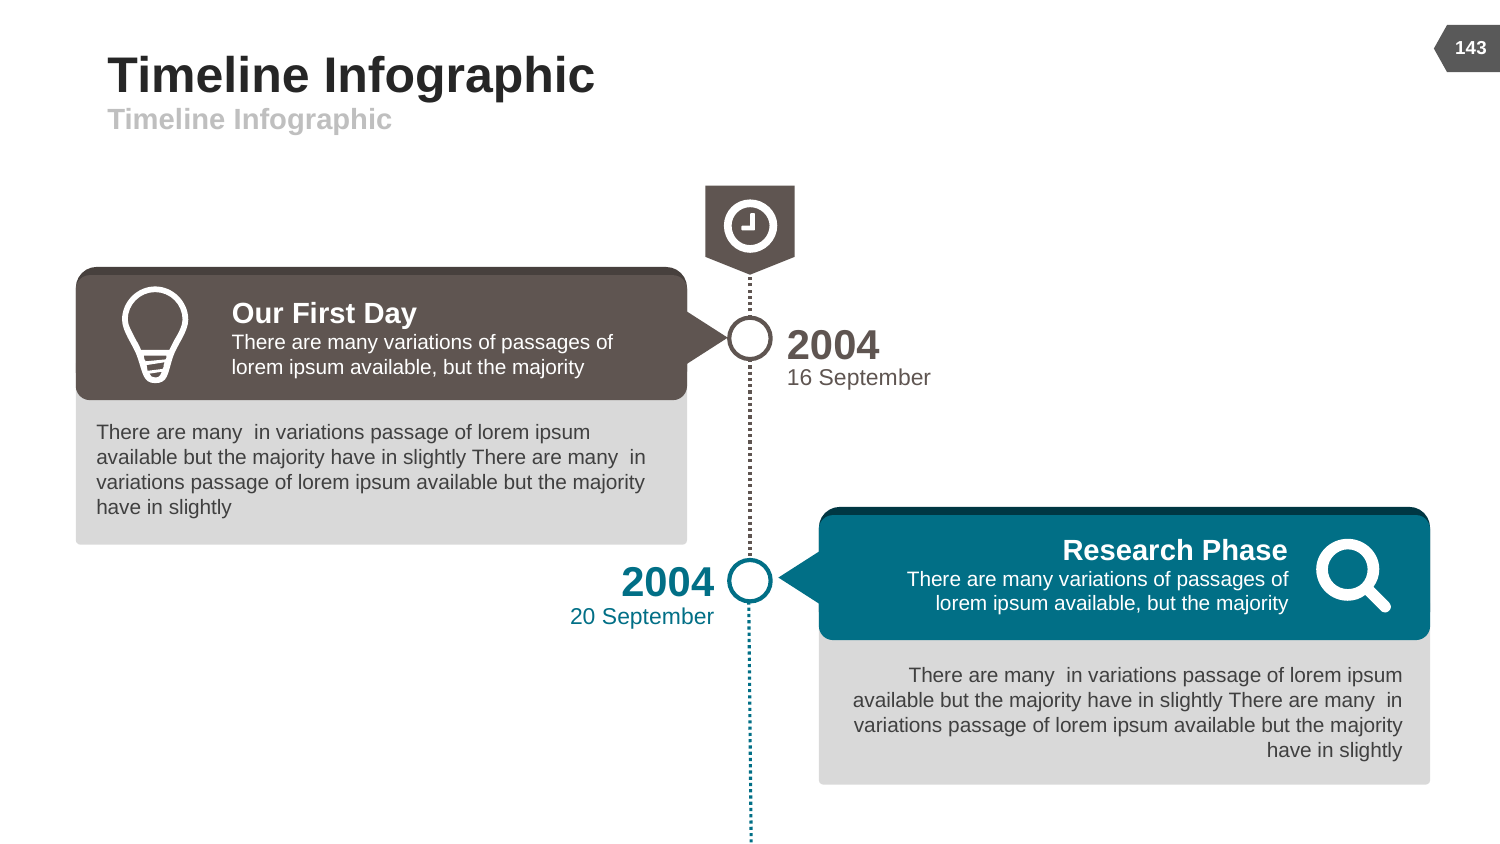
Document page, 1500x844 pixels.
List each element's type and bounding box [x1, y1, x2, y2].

title [107, 43, 1033, 102]
text_box [786, 318, 932, 391]
text_box [778, 506, 1433, 787]
text_box [569, 554, 715, 630]
slide_number [1439, 24, 1500, 70]
list [107, 101, 783, 135]
text_box [73, 185, 795, 844]
